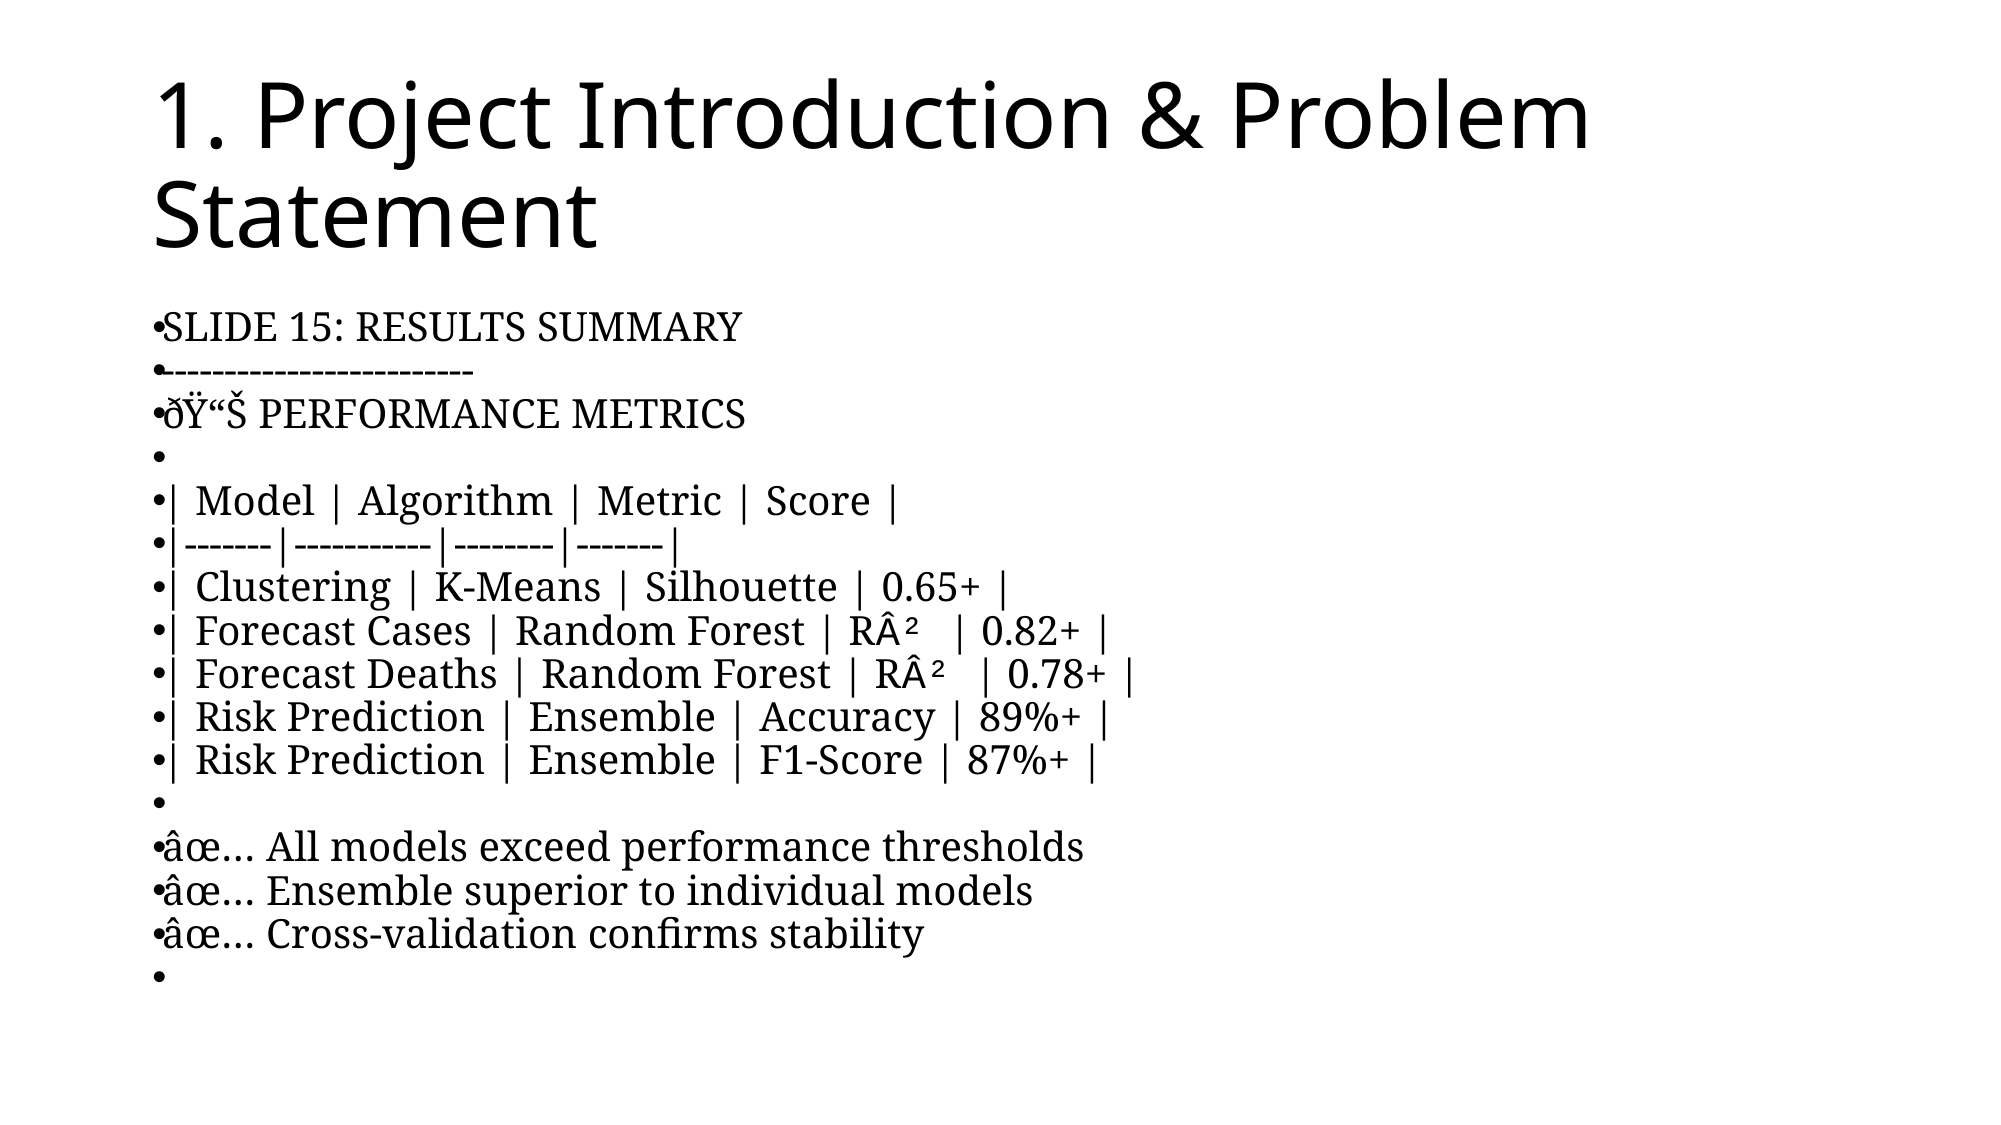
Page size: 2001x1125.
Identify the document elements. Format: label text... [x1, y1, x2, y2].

title 1. Project Introduction & Problem Statement [137, 59, 1863, 278]
list SLIDE 15: RESULTS SUMMARY ------------------------- ðŸ“Š PERFORMANCE METRICS | Model | Algorithm | Metric | Score | |-------|-----------|--------|-------| | Clustering | K-Means | Silhouette | 0.65+ | | Forecast Cases | Random Forest | RÂ² | 0.82+ | | Forecast Deaths | Random Forest | RÂ² | 0.78+ | | Risk Prediction | Ensemble | Accuracy | 89%+ | | Risk Prediction | Ensemble | F1-Score | 87%+ | âœ… All models exceed performance thresholds âœ… Ensemble superior to individual models âœ… Cross-validation confirms stability [137, 299, 1863, 1014]
